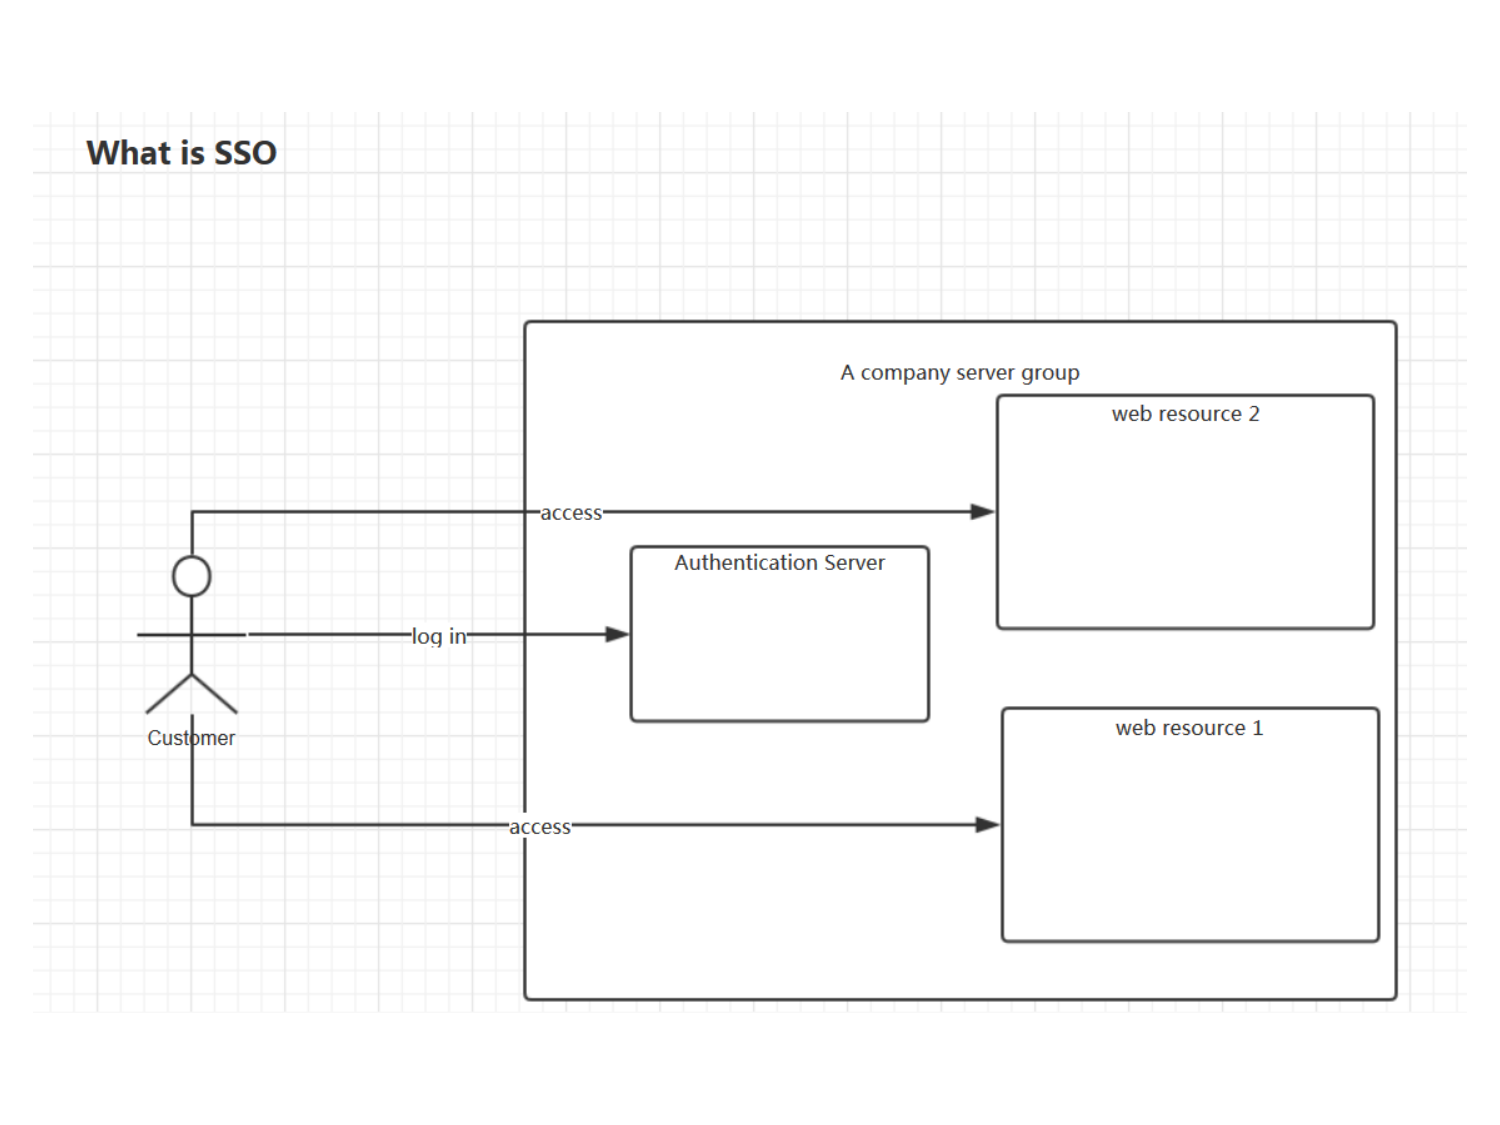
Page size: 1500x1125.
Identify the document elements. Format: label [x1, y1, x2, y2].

picture [32, 112, 1468, 1013]
